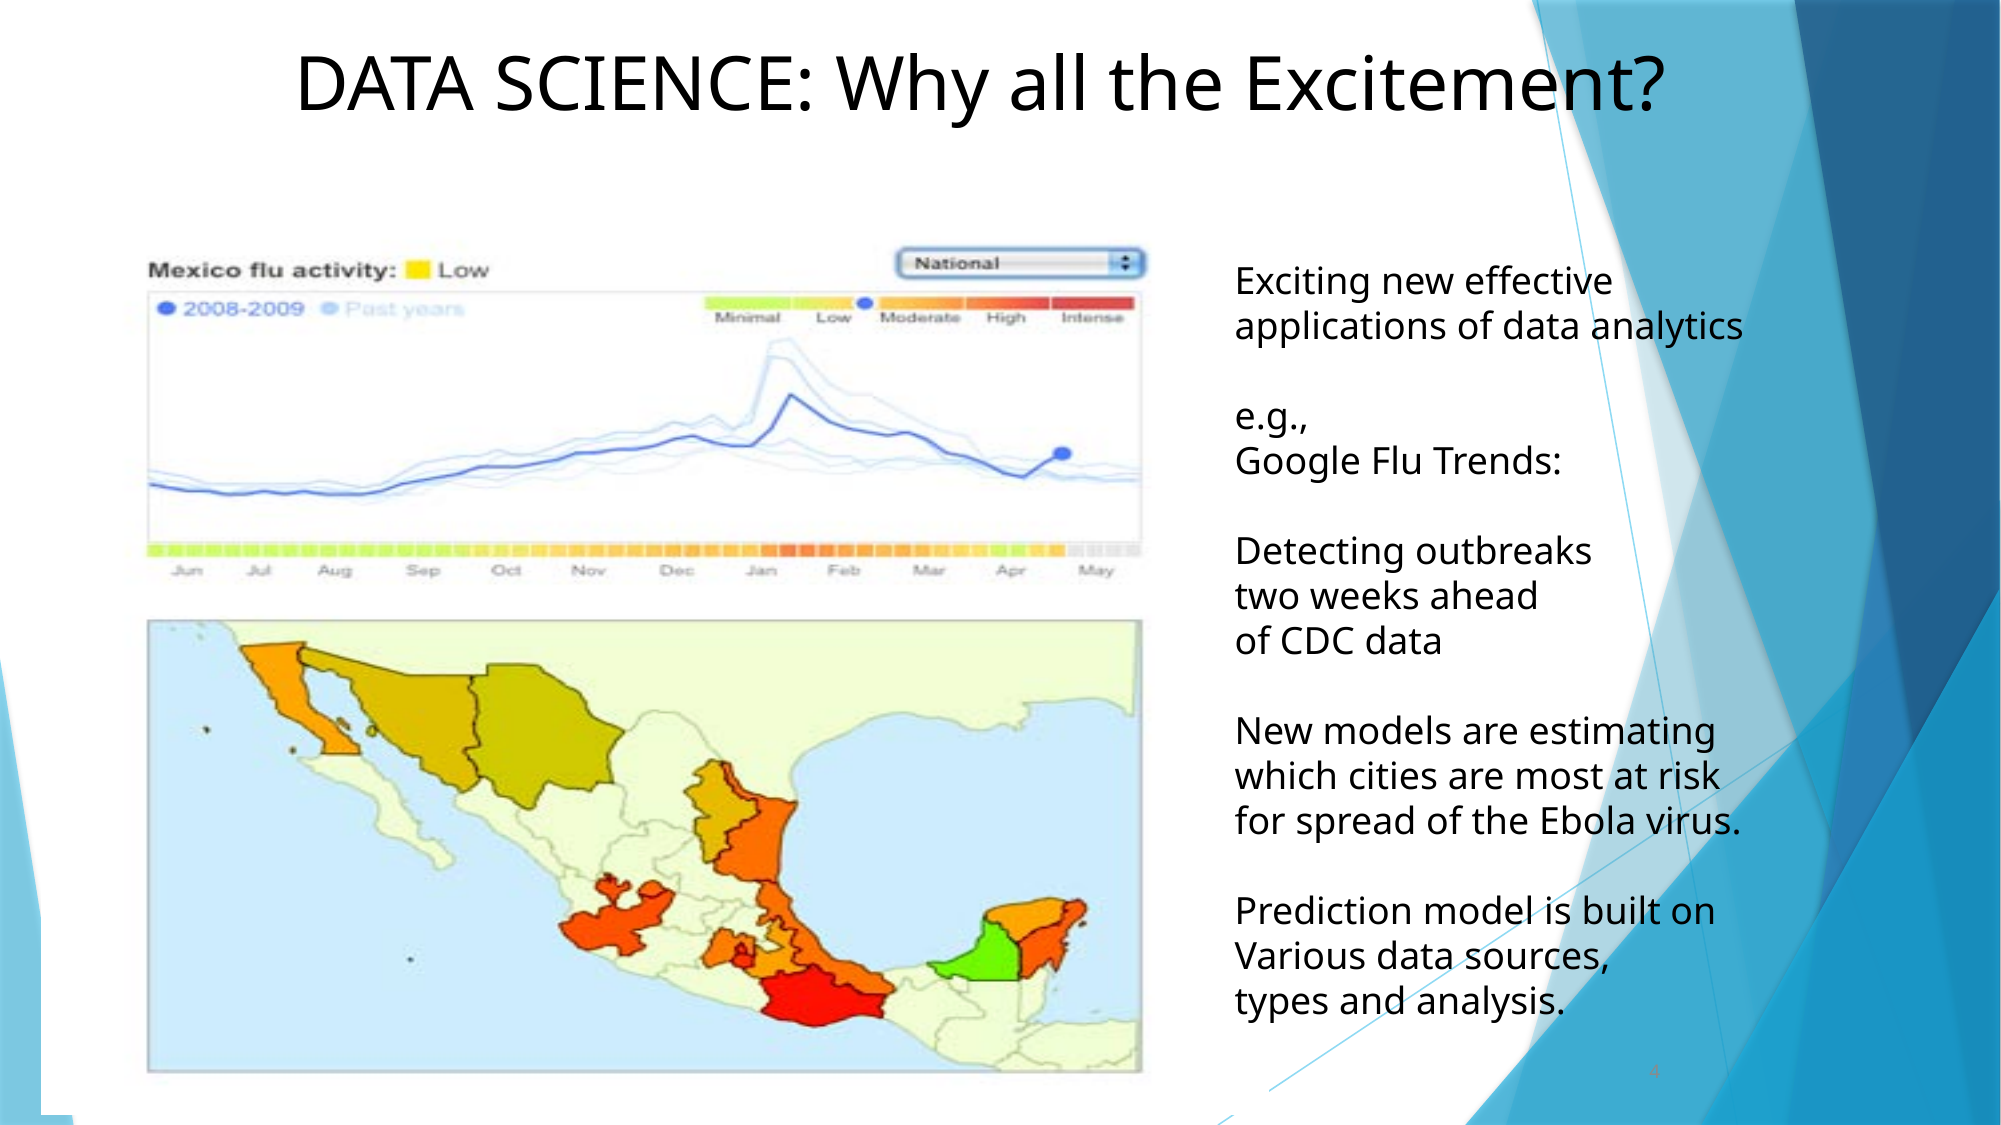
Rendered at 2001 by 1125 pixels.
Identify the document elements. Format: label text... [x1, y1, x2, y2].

text_box Exciting new effective applications of data analytics e.g., Google Flu Trends: Detecting outbreaks two weeks ahead of CDC data New models are estimating which cities are most at risk for spread of the Ebola virus. Prediction model is built on Various data sources, types and analysis. [1273, 249, 1760, 1030]
picture [41, 209, 1270, 1116]
title DATA SCIENCE: Why all the Excitement? [279, 27, 1690, 245]
slide_number 4 [1325, 1042, 1675, 1103]
